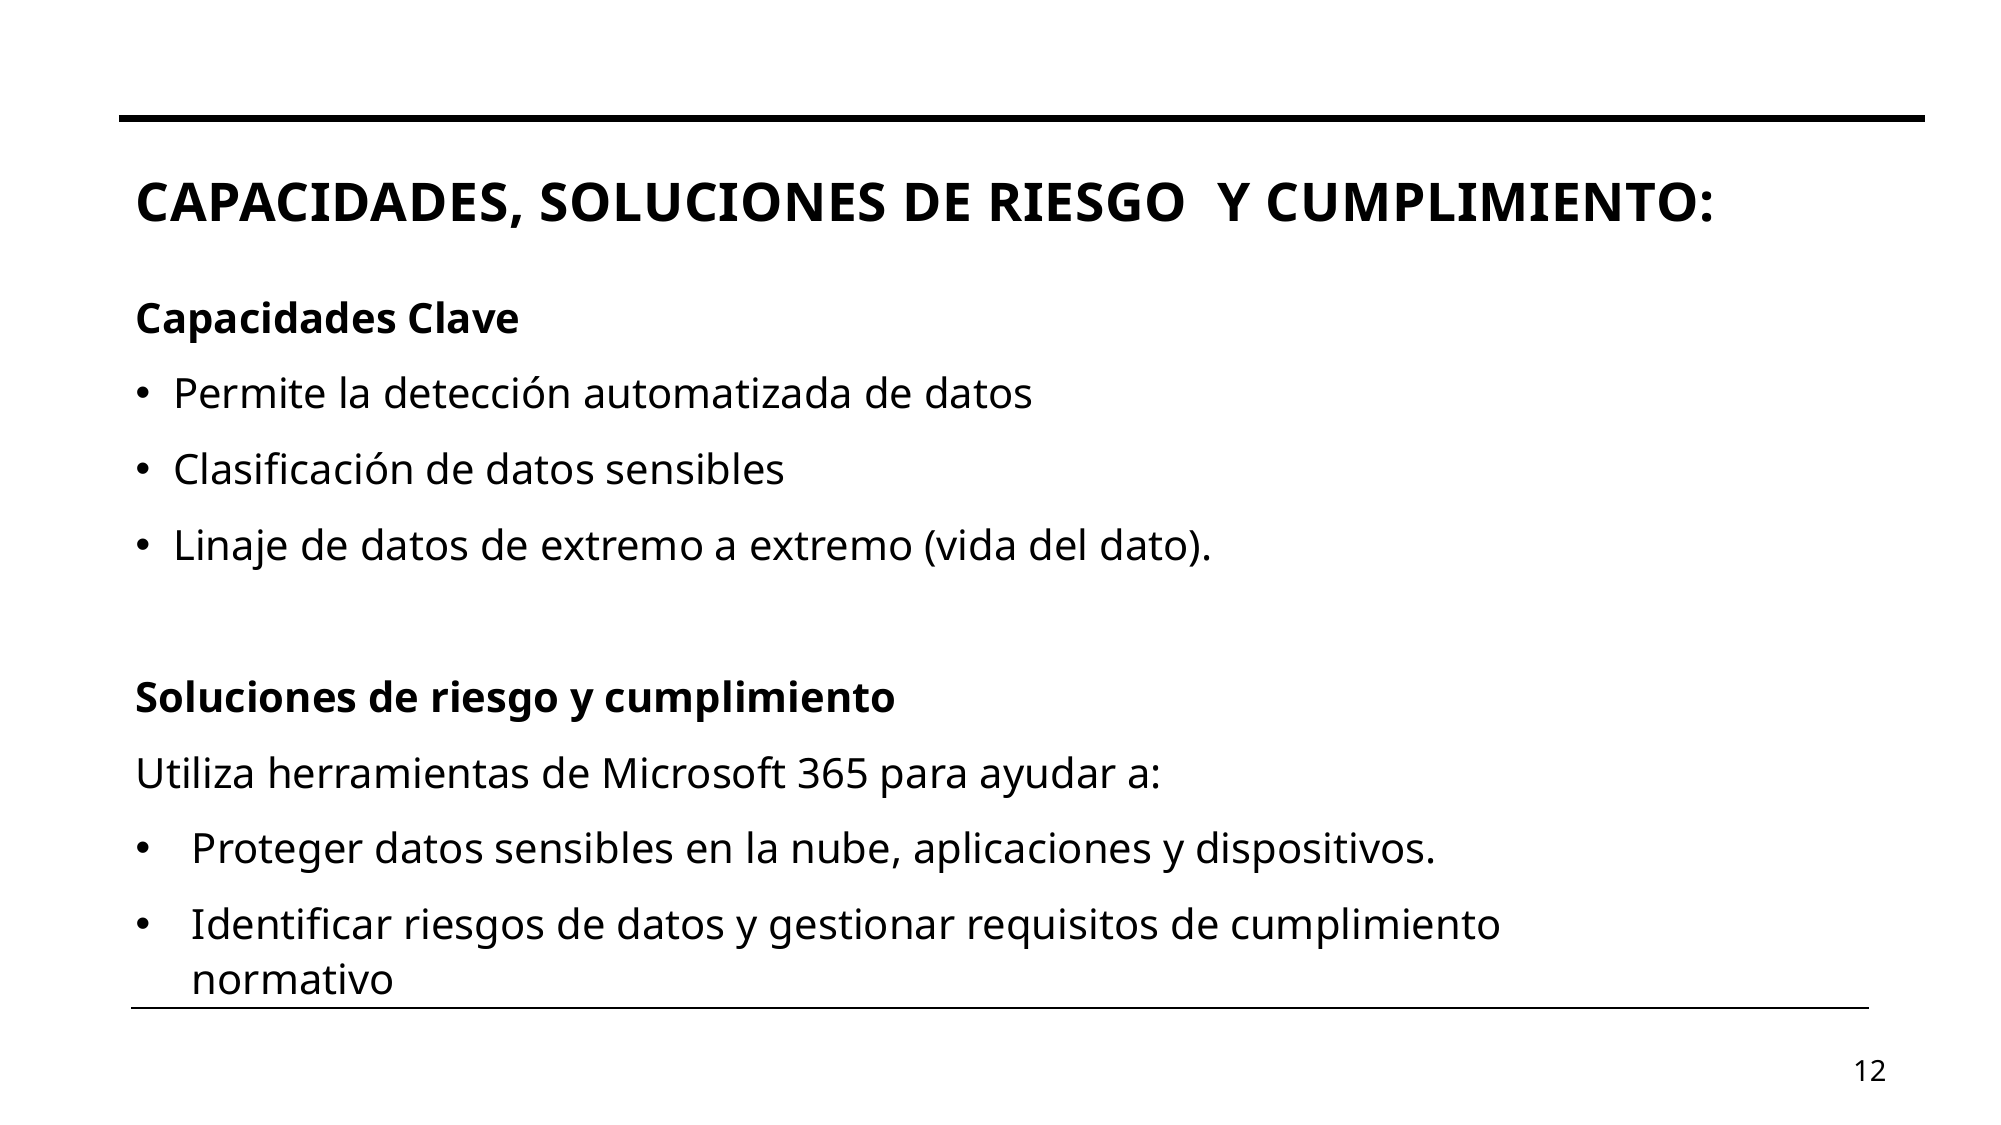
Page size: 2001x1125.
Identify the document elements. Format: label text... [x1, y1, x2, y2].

slide_number 12 [1791, 1042, 1902, 1103]
list Capacidades Clave Permite la detección automatizada de datos Clasificación de datos sensibles Linaje de datos de extremo a extremo (vida del dato). Soluciones de riesgo y cumplimiento Utiliza herramientas de Microsoft 365 para ayudar a: Proteger datos sensibles en la nube, aplicaciones y dispositivos. Identificar riesgos de datos y gestionar requisitos de cumplimiento normativo [120, 278, 1540, 1004]
title Capacidades, Soluciones de Riesgo y Cumplimiento: [120, 160, 1902, 279]
